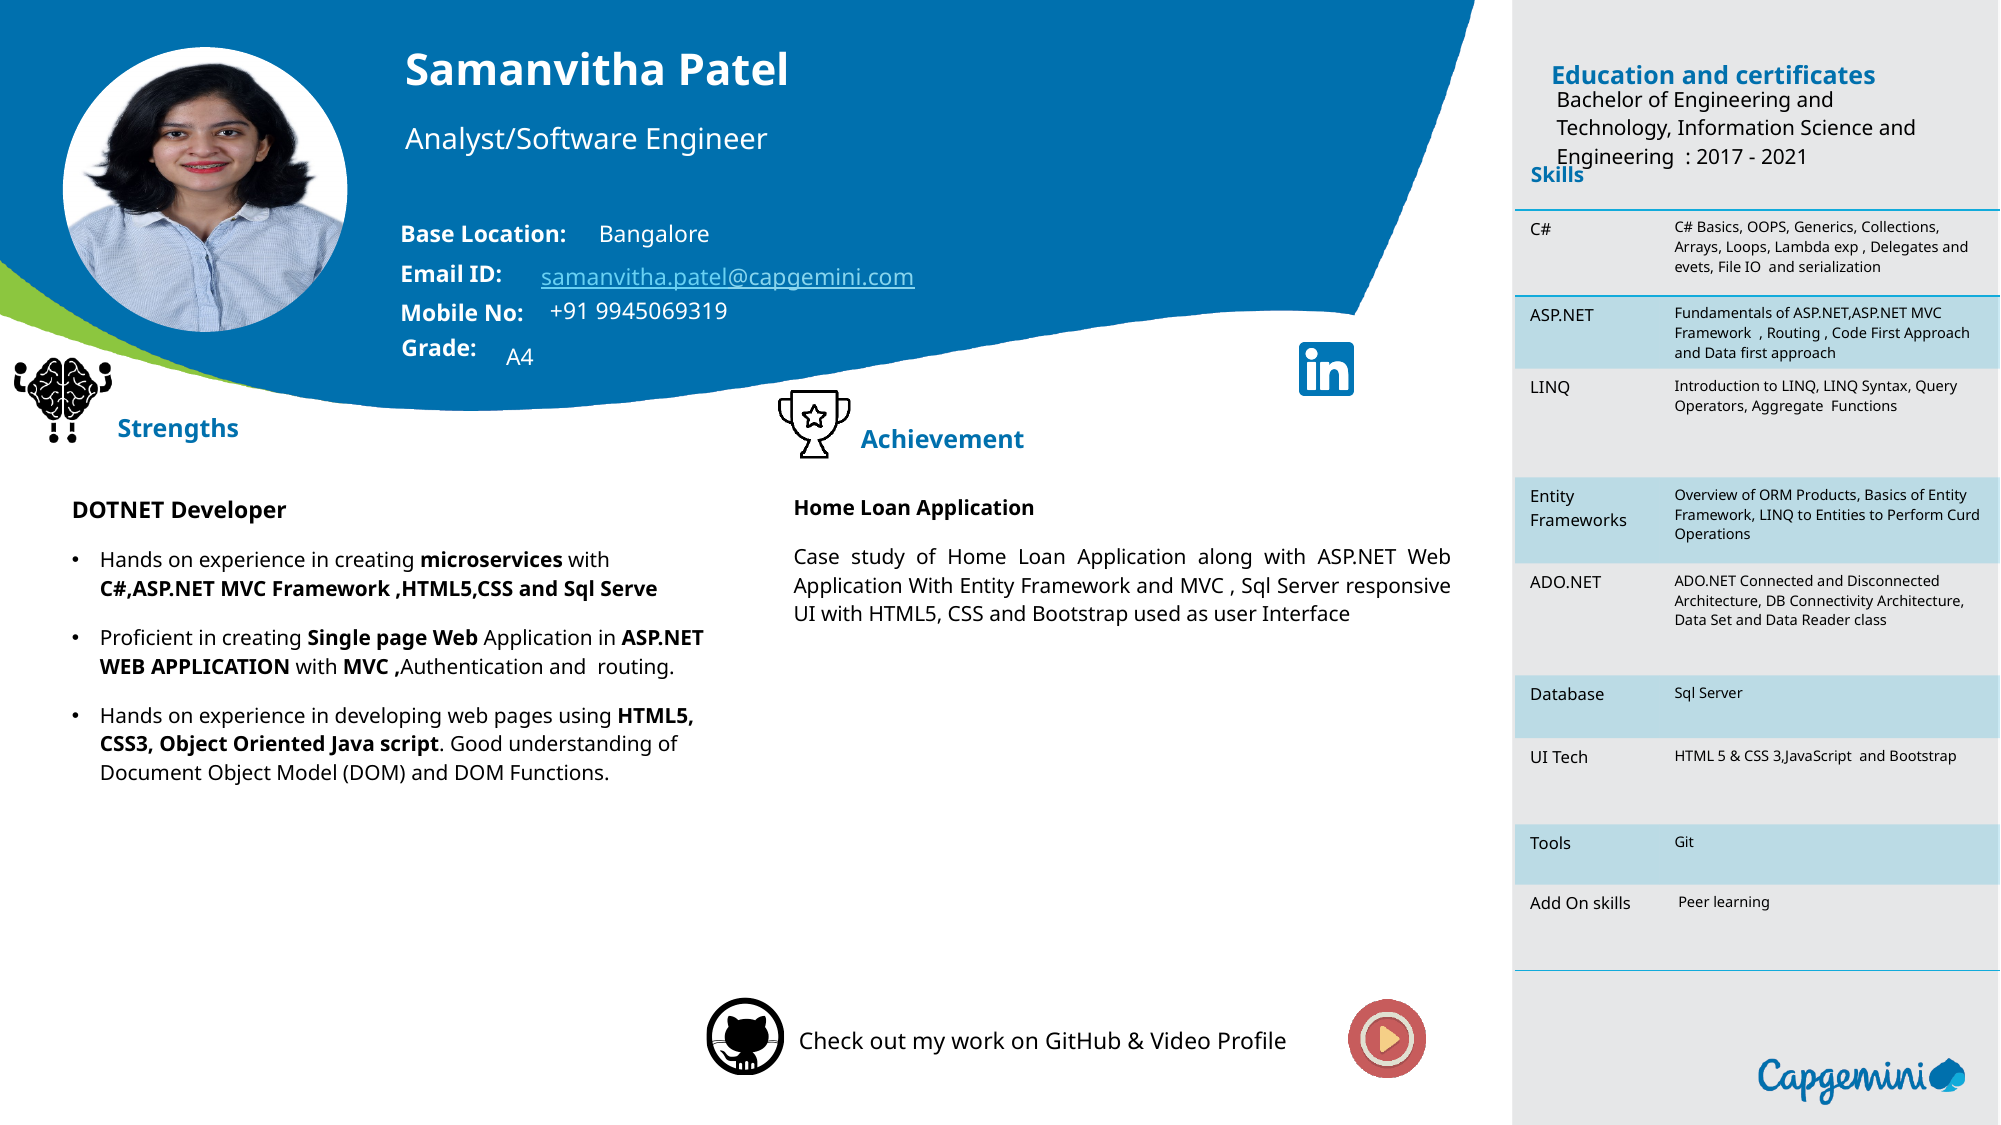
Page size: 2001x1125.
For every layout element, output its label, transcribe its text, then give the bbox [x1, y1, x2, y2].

table_cell Database [1515, 675, 1660, 738]
text_box Check out my work on GitHub & Video Profile [784, 1018, 1344, 1062]
picture [0, 0, 1998, 1125]
list +91 9945069319 [549, 299, 941, 355]
list samanvitha.patel@capgemini.com [541, 262, 941, 306]
table_cell Git [1660, 824, 2000, 885]
table_cell LINQ [1515, 369, 1660, 477]
table_cell ADO.NET [1515, 563, 1660, 675]
table_cell ADO.NET Connected and Disconnected Architecture, DB Connectivity Architecture, Data Set and Data Reader class [1660, 563, 2000, 675]
table_cell Peer learning [1660, 885, 2000, 970]
list DOTNET Developer Hands on experience in creating microservices with C#,ASP.NET MVC Framework ,HTML5,CSS and Sql Serve Proficient in creating Single page Web Application in ASP.NET WEB APPLICATION with MVC ,Authentication and routing. Hands on experience in developing web pages using HTML5, CSS3, Object Oriented Java script. Good understanding of Document Object Model (DOM) and DOM Functions. [71, 491, 730, 950]
table_cell Overview of ORM Products, Basics of Entity Framework, LINQ to Entities to Perform Curd Operations [1660, 477, 2000, 563]
list Samanvitha Patel [404, 47, 1426, 98]
text_box Bachelor of Engineering and Technology, Information Science and Engineering : 2017 - 2021 [1541, 75, 1959, 176]
table_cell Entity Frameworks [1515, 477, 1660, 563]
table_cell UI Tech [1515, 738, 1660, 824]
table_cell HTML 5 & CSS 3,JavaScript and Bootstrap [1660, 738, 2000, 824]
table_cell Fundamentals of ASP.NET,ASP.NET MVC Framework , Routing , Code First Approach and Data first approach [1660, 297, 2000, 369]
list Analyst/Software Engineer [404, 109, 1399, 162]
list Home Loan Application Case study of Home Loan Application along with ASP.NET Web Application With Entity Framework and MVC , Sql Server responsive UI with HTML5, CSS and Bootstrap used as user Interface [793, 491, 1451, 850]
table_cell ASP.NET [1515, 297, 1660, 369]
table_cell Introduction to LINQ, LINQ Syntax, Query Operators, Aggregate Functions [1660, 369, 2000, 477]
table_cell Add On skills [1515, 885, 1660, 970]
text_box Skills [1516, 154, 1670, 194]
table_cell Tools [1515, 824, 1660, 885]
text_box A4 [506, 324, 897, 397]
list Bangalore [598, 222, 989, 256]
table_header C# Basics, OOPS, Generics, Collections, Arrays, Loops, Lambda exp , Delegates and evets, File IO and serialization [1660, 211, 2000, 295]
table_cell Sql Server [1660, 675, 2000, 738]
table_header C# [1515, 211, 1660, 295]
